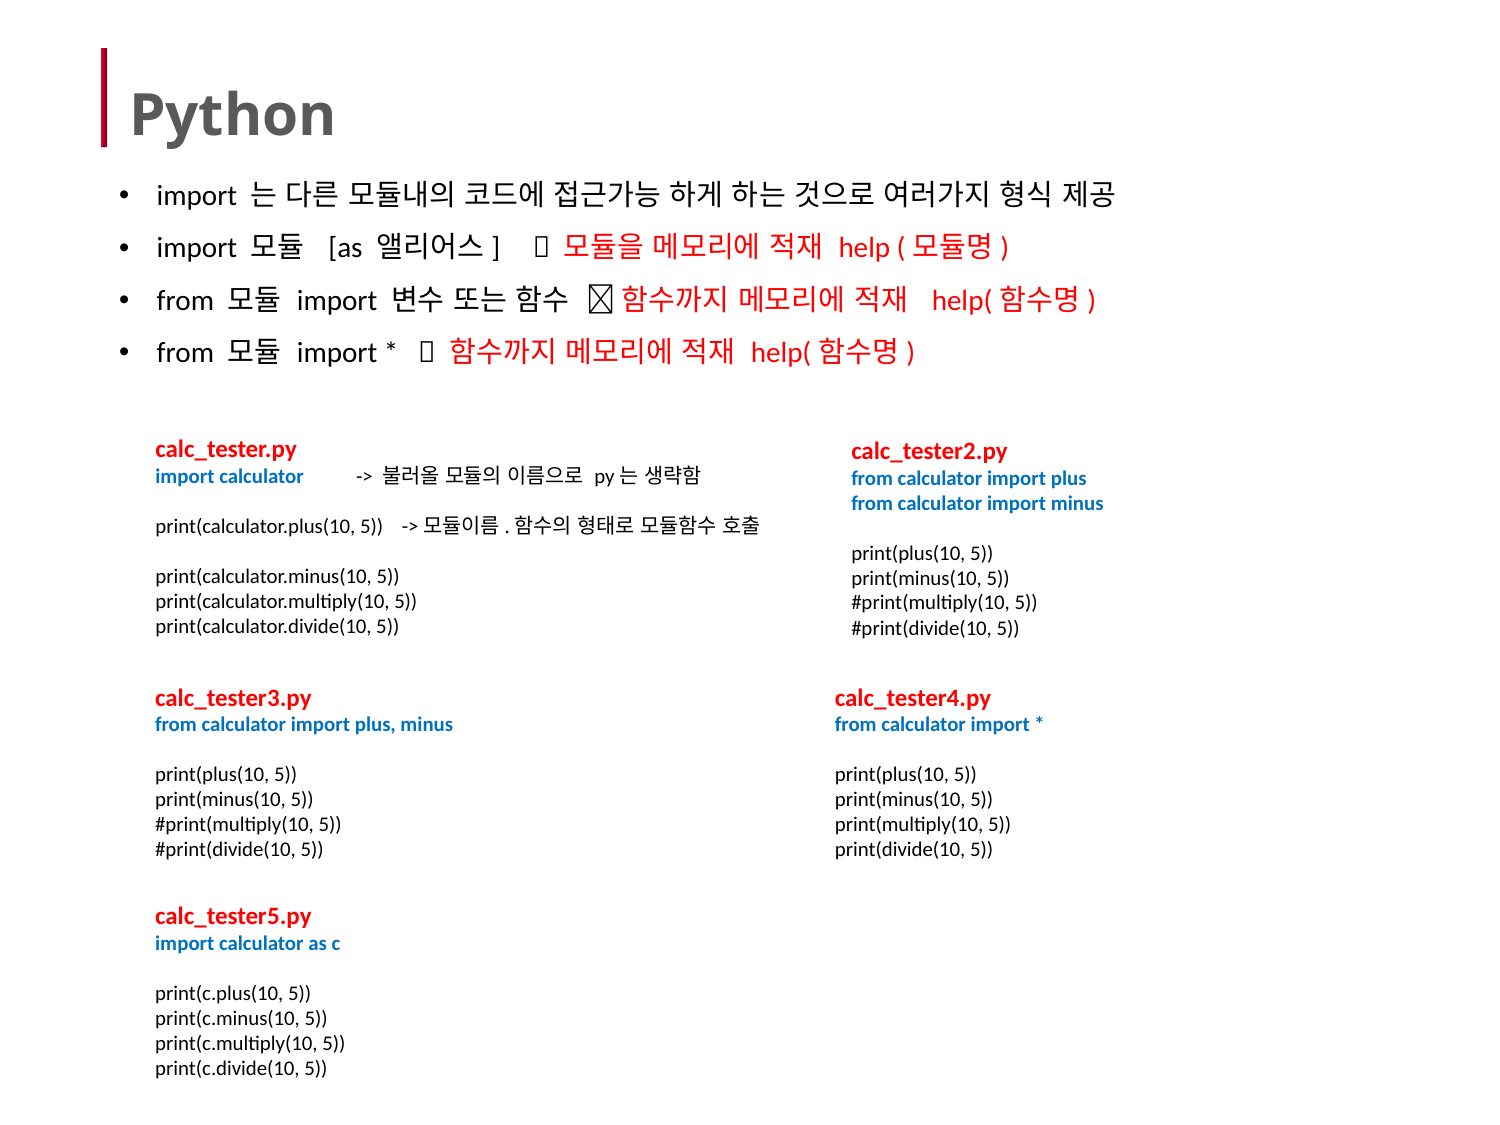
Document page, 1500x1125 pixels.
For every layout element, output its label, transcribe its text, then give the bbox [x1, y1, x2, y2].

text_box calc_tester2.py from calculator import plus from calculator import minus print(plus(10, 5)) print(minus(10, 5)) #print(multiply(10, 5)) #print(divide(10, 5)) [761, 426, 1500, 647]
text_box calc_tester4.py from calculator import * print(plus(10, 5)) print(minus(10, 5)) print(multiply(10, 5)) print(divide(10, 5)) [745, 673, 1350, 869]
text_box calc_tester.py import calculator -> 불러올 모듈의 이름으로 py는 생략함 print(calculator.plus(10, 5)) ->모듈이름.함수의 형태로 모듈함수 호출 print(calculator.minus(10, 5)) print(calculator.multiply(10, 5)) print(calculator.divide(10, 5)) [65, 425, 804, 645]
list import 는 다른 모듈내의 코드에 접근가능 하게 하는 것으로 여러가지 형식 제공 import 모듈 [as 앨리어스]  모듈을 메모리에 적재 help (모듈명) from 모듈 import 변수 또는 함수  함수까지 메모리에 적재 help(함수명) from 모듈 import *  함수까지 메모리에 적재 help(함수명) [104, 173, 1473, 426]
list import 는 다른 모듈내의 코드에 접근가능 하게 하는 것으로 여러가지 형식 제공 import 모듈 [as 앨리어스]  모듈을 메모리에 적재 help (모듈명) from 모듈 import 변수 또는 함수  함수까지 메모리에 적재 help(함수명) from 모듈 import *  함수까지 메모리에 적재 help(함수명) [104, 645, 1473, 972]
text_box calc_tester5.py import calculator as c print(c.plus(10, 5)) print(c.minus(10, 5)) print(c.multiply(10, 5)) print(c.divide(10, 5)) [65, 892, 671, 1088]
picture [84, 48, 123, 156]
text_box calc_tester3.py from calculator import plus, minus print(plus(10, 5)) print(minus(10, 5)) #print(multiply(10, 5)) #print(divide(10, 5)) [65, 673, 671, 869]
